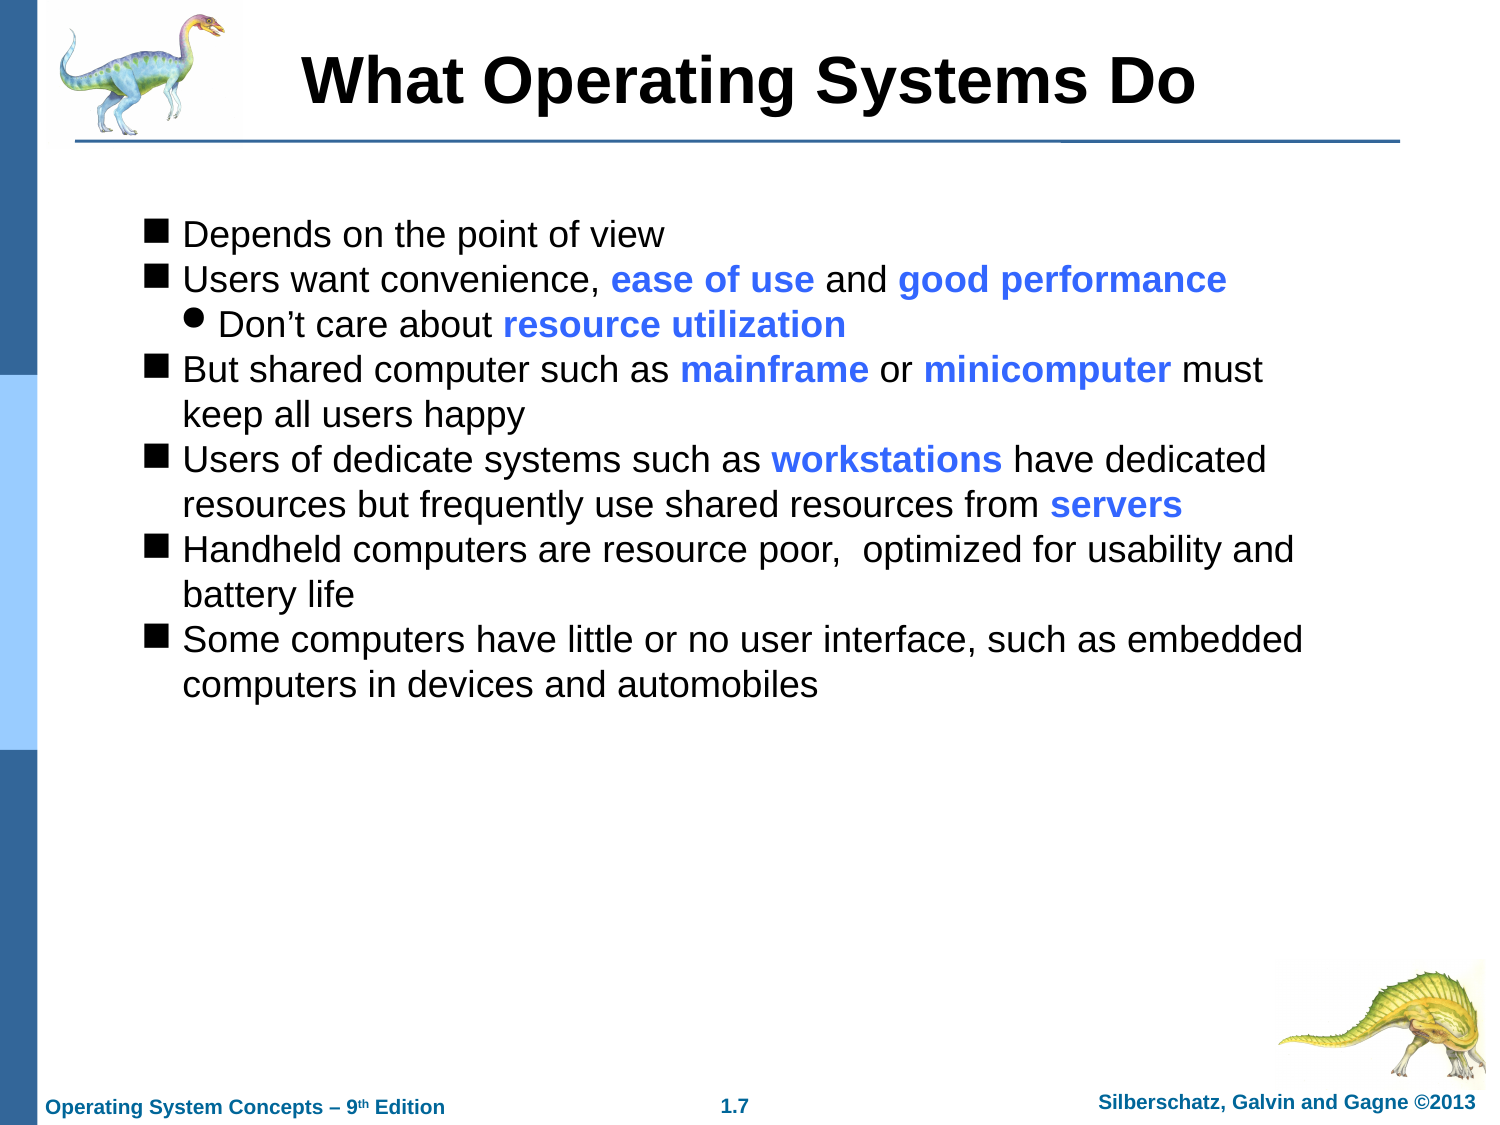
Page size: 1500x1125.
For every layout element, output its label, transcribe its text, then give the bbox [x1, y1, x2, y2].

text_box Depends on the point of view Users want convenience, ease of use and good performance Don’t care about resource utilization But shared computer such as mainframe or minicomputer must keep all users happy Users of dedicate systems such as workstations have dedicated resources but frequently use shared resources from servers Handheld computers are resource poor, optimized for usability and battery life Some computers have little or no user interface, such as embedded computers in devices and automobiles [132, 202, 1321, 946]
text_box What Operating Systems Do [74, 29, 1425, 125]
picture [46, 0, 243, 149]
picture [1275, 959, 1486, 1090]
